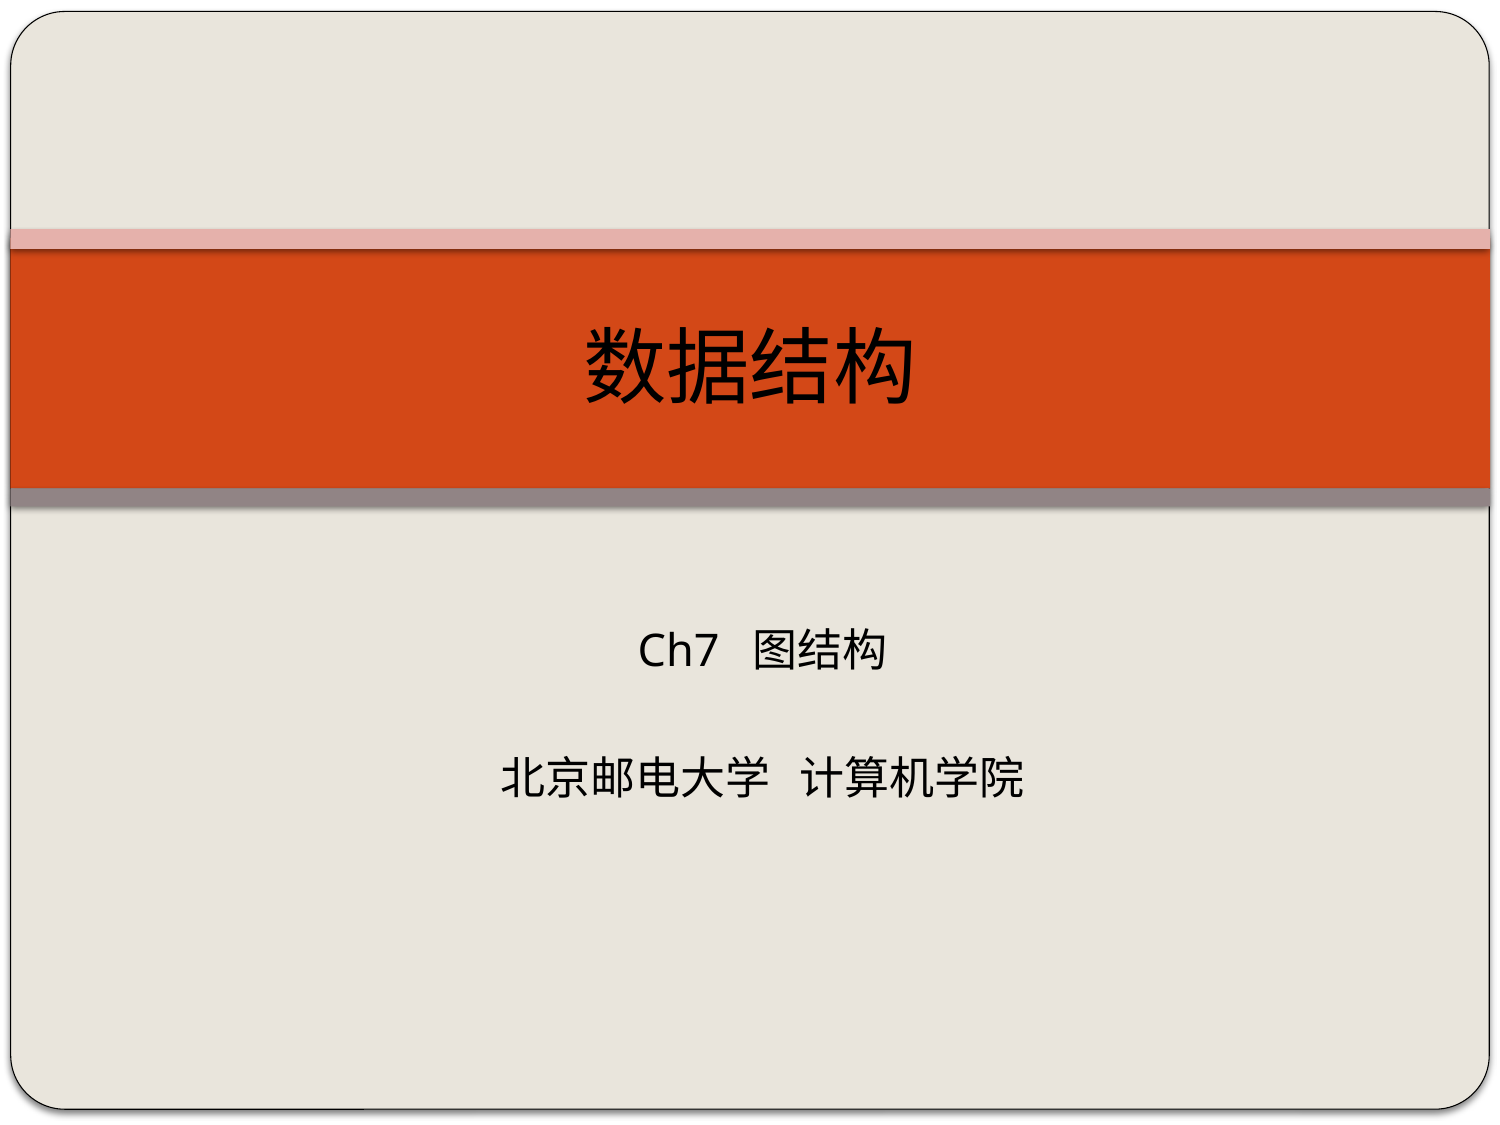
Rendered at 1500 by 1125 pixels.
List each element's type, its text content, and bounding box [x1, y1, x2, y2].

title 数据结构 [75, 247, 1425, 489]
text_box Ch7 图结构 北京邮电大学 计算机学院 [237, 549, 1288, 813]
